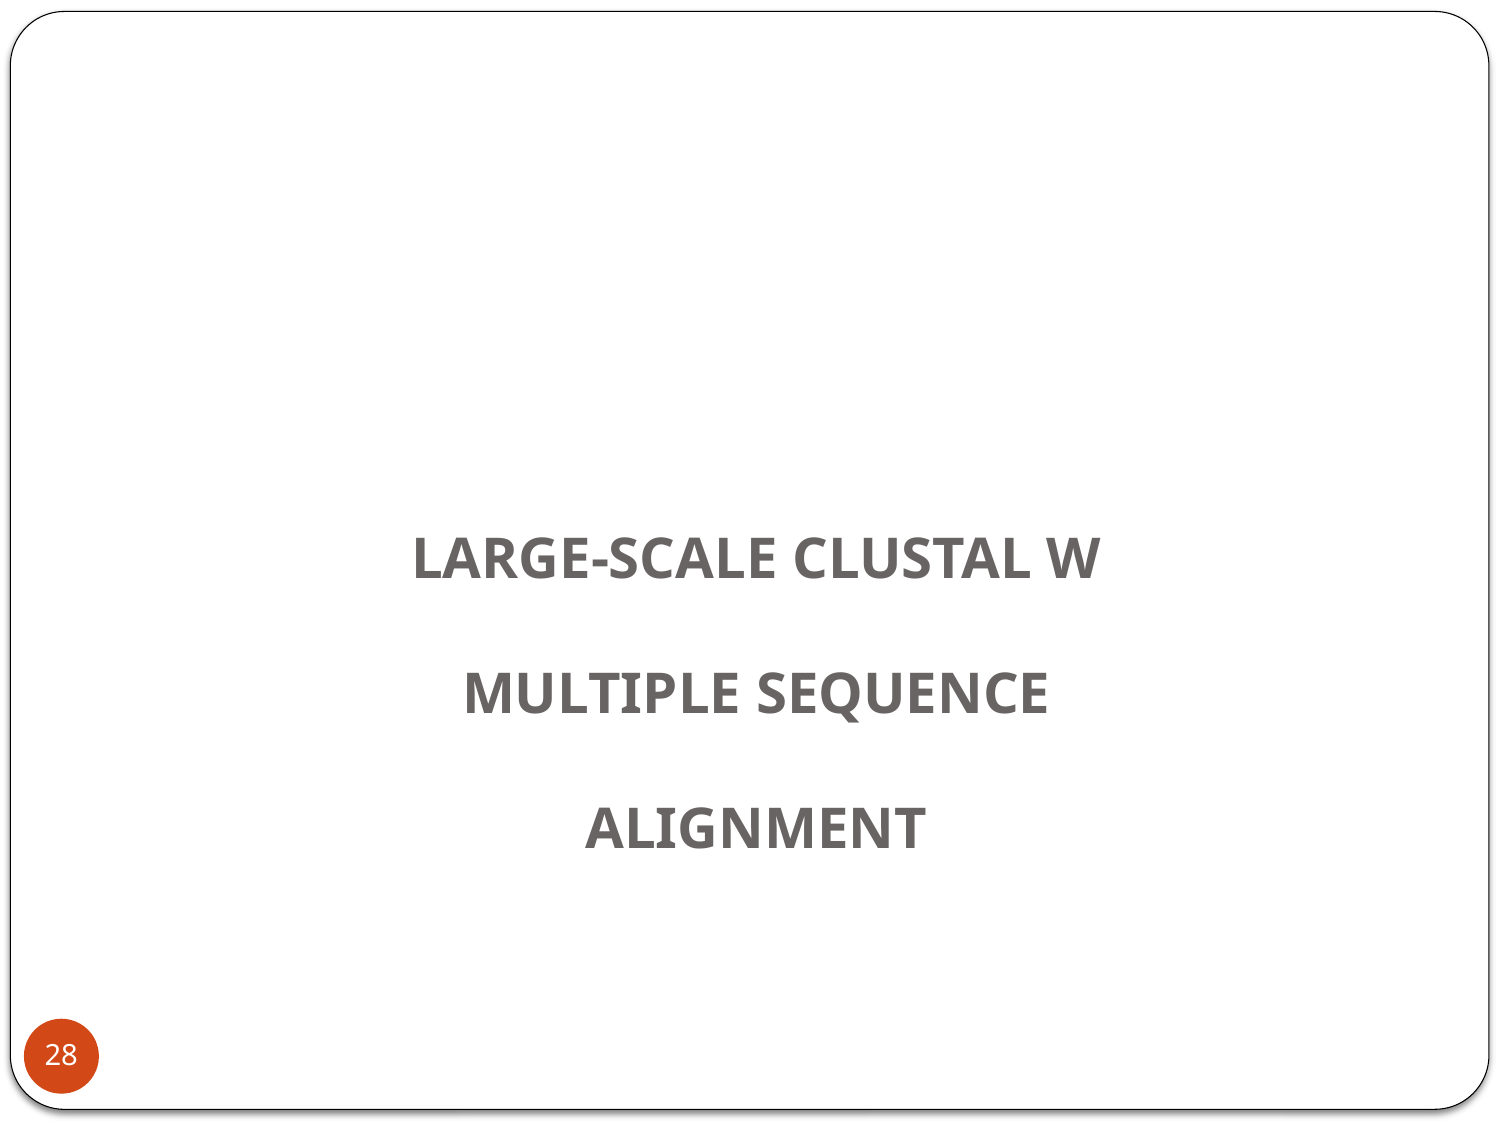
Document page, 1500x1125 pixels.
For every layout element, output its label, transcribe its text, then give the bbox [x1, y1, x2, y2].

title LARGE-SCALE CLUSTAL W MULTIPLE SEQUENCE ALIGNMENT [74, 512, 1438, 876]
slide_number 28 [23, 1018, 99, 1094]
